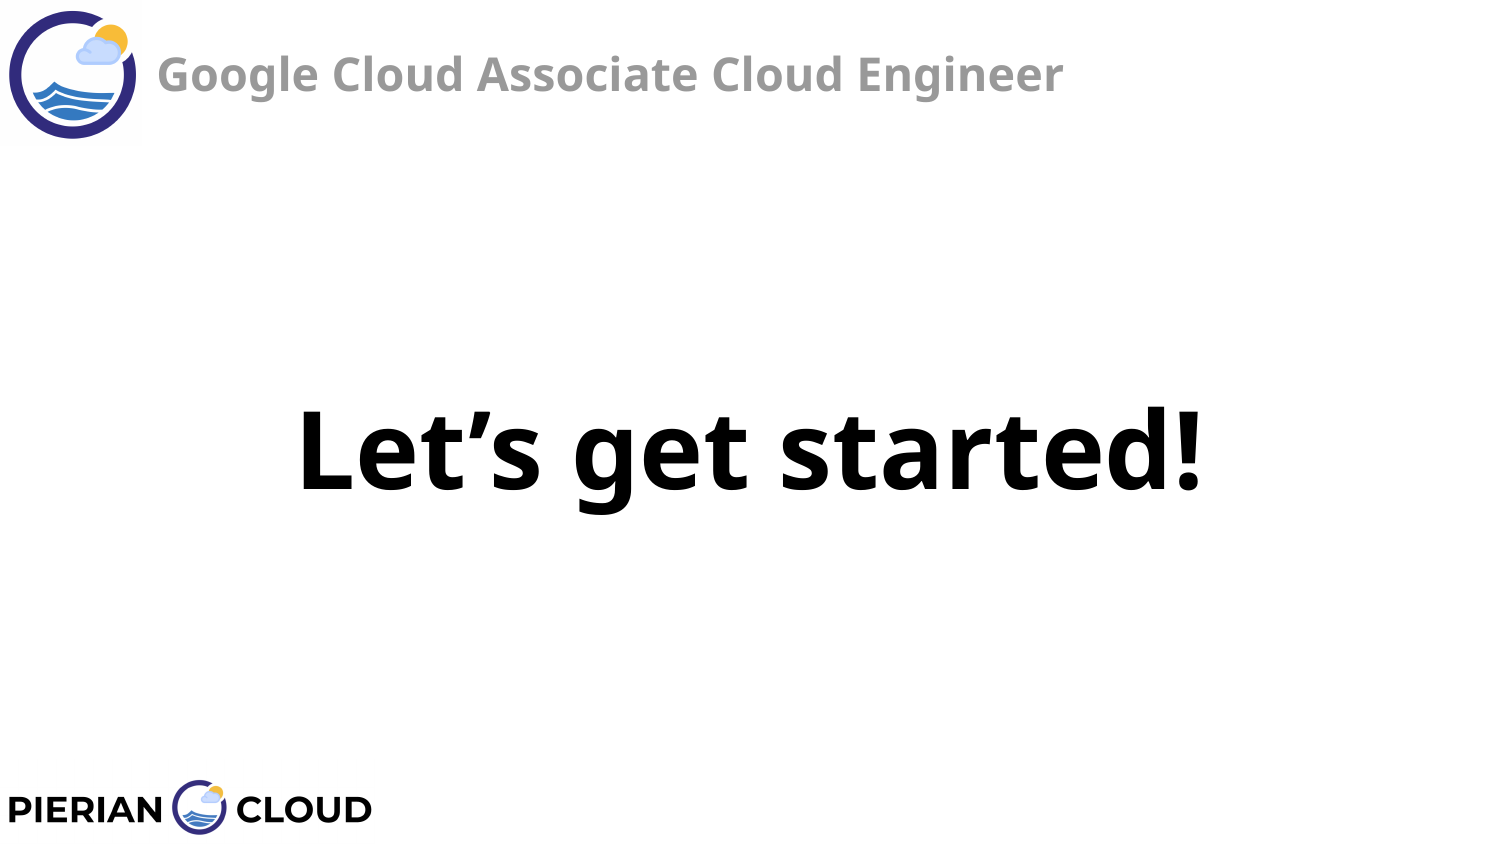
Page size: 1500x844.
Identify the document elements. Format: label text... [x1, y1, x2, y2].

picture [0, 758, 375, 844]
title Google Cloud Associate Cloud Engineer [146, 25, 1420, 120]
title Let’s get started! [51, 293, 1449, 537]
picture [0, 0, 142, 146]
